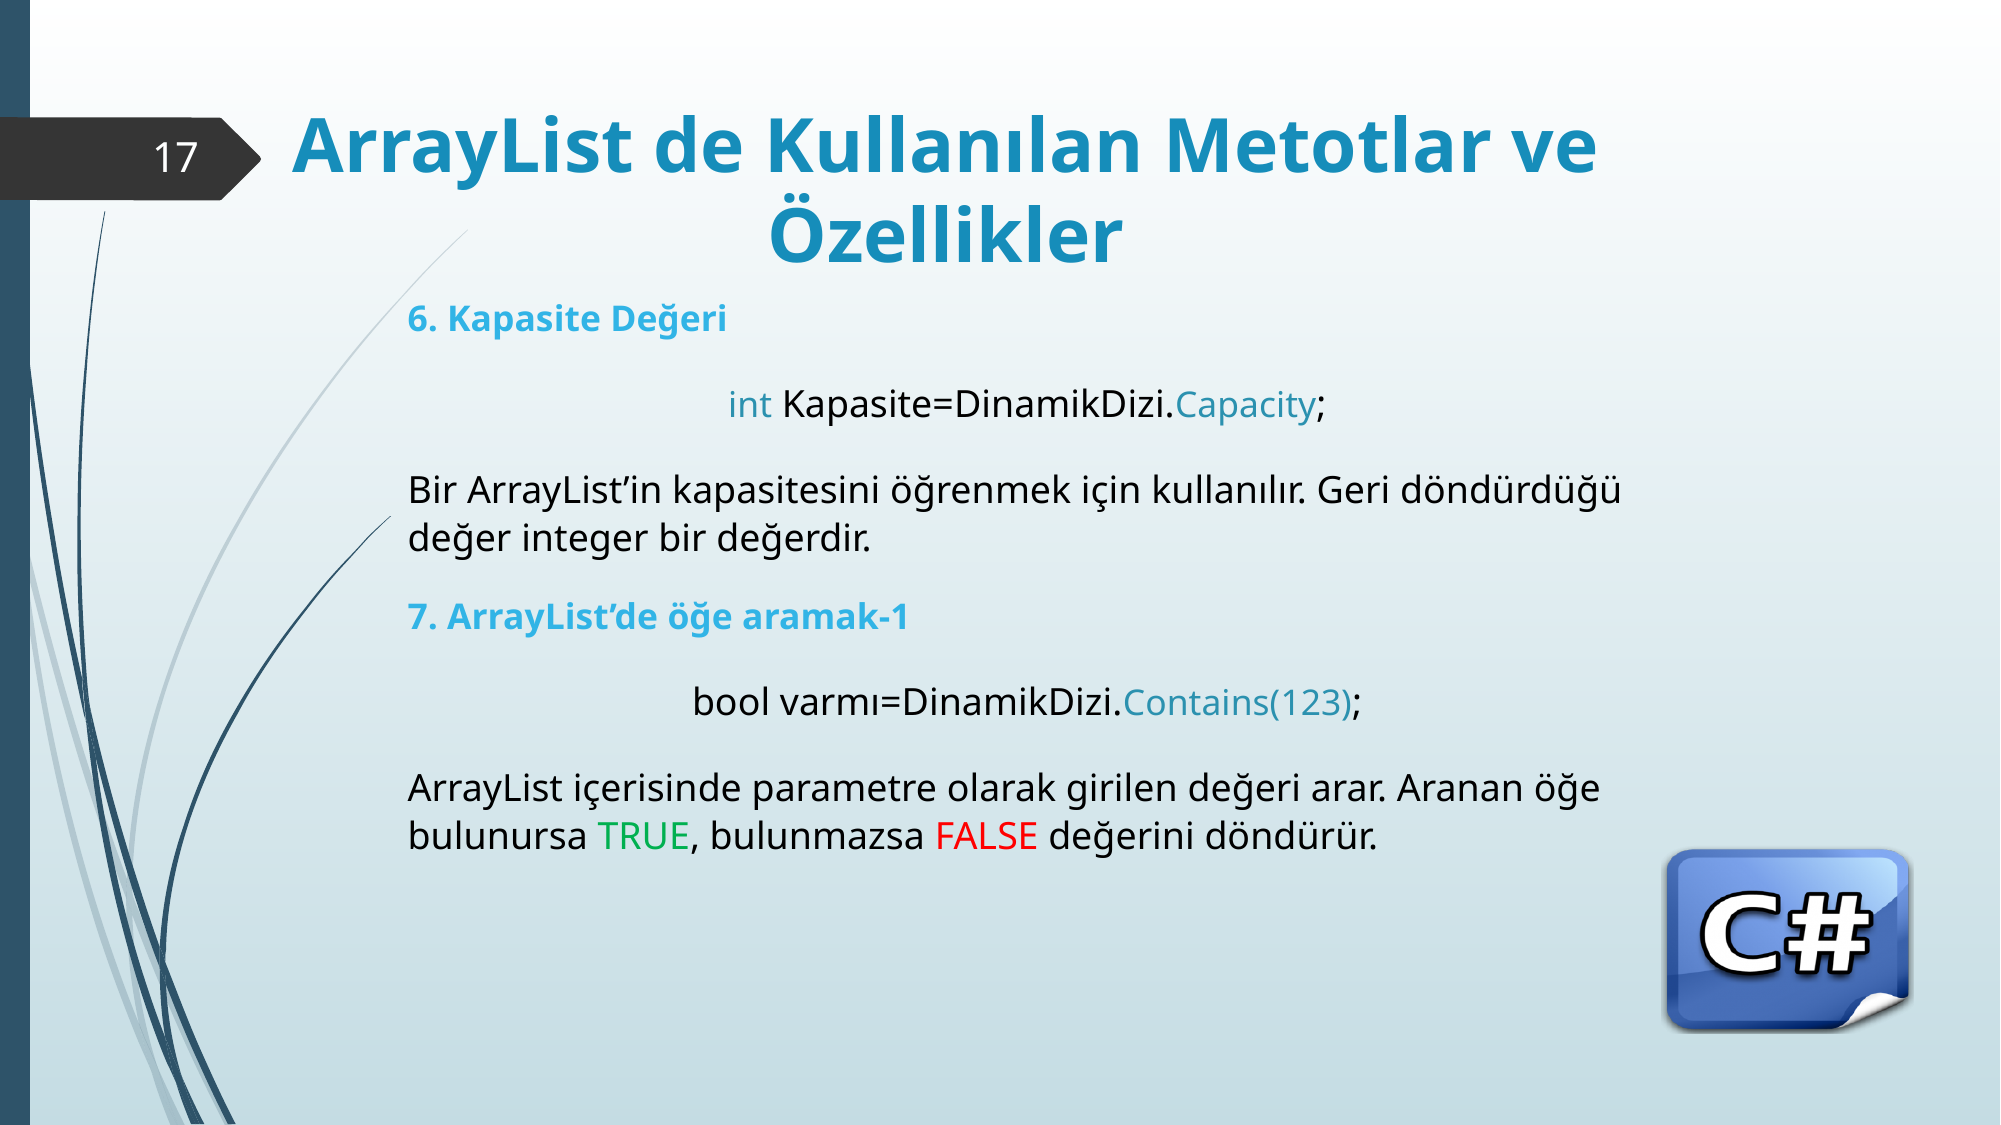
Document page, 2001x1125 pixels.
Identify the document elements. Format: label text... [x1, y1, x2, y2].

title ArrayList de Kullanılan Metotlar ve Özellikler [215, 90, 1677, 301]
list 6. Kapasite Değeri int Kapasite=DinamikDizi.Capacity; Bir ArrayList’in kapasitesini öğrenmek için kullanılır. Geri döndürdüğü değer integer bir değerdir. 7. ArrayList’de öğe aramak-1 bool varmı=DinamikDizi.Contains(123); ArrayList içerisinde parametre olarak girilen değeri arar. Aranan öğe bulunursa TRUE, bulunmazsa FALSE değerini döndürür. [373, 290, 1662, 1034]
slide_number 17 [87, 129, 216, 190]
picture [1661, 845, 1914, 1035]
